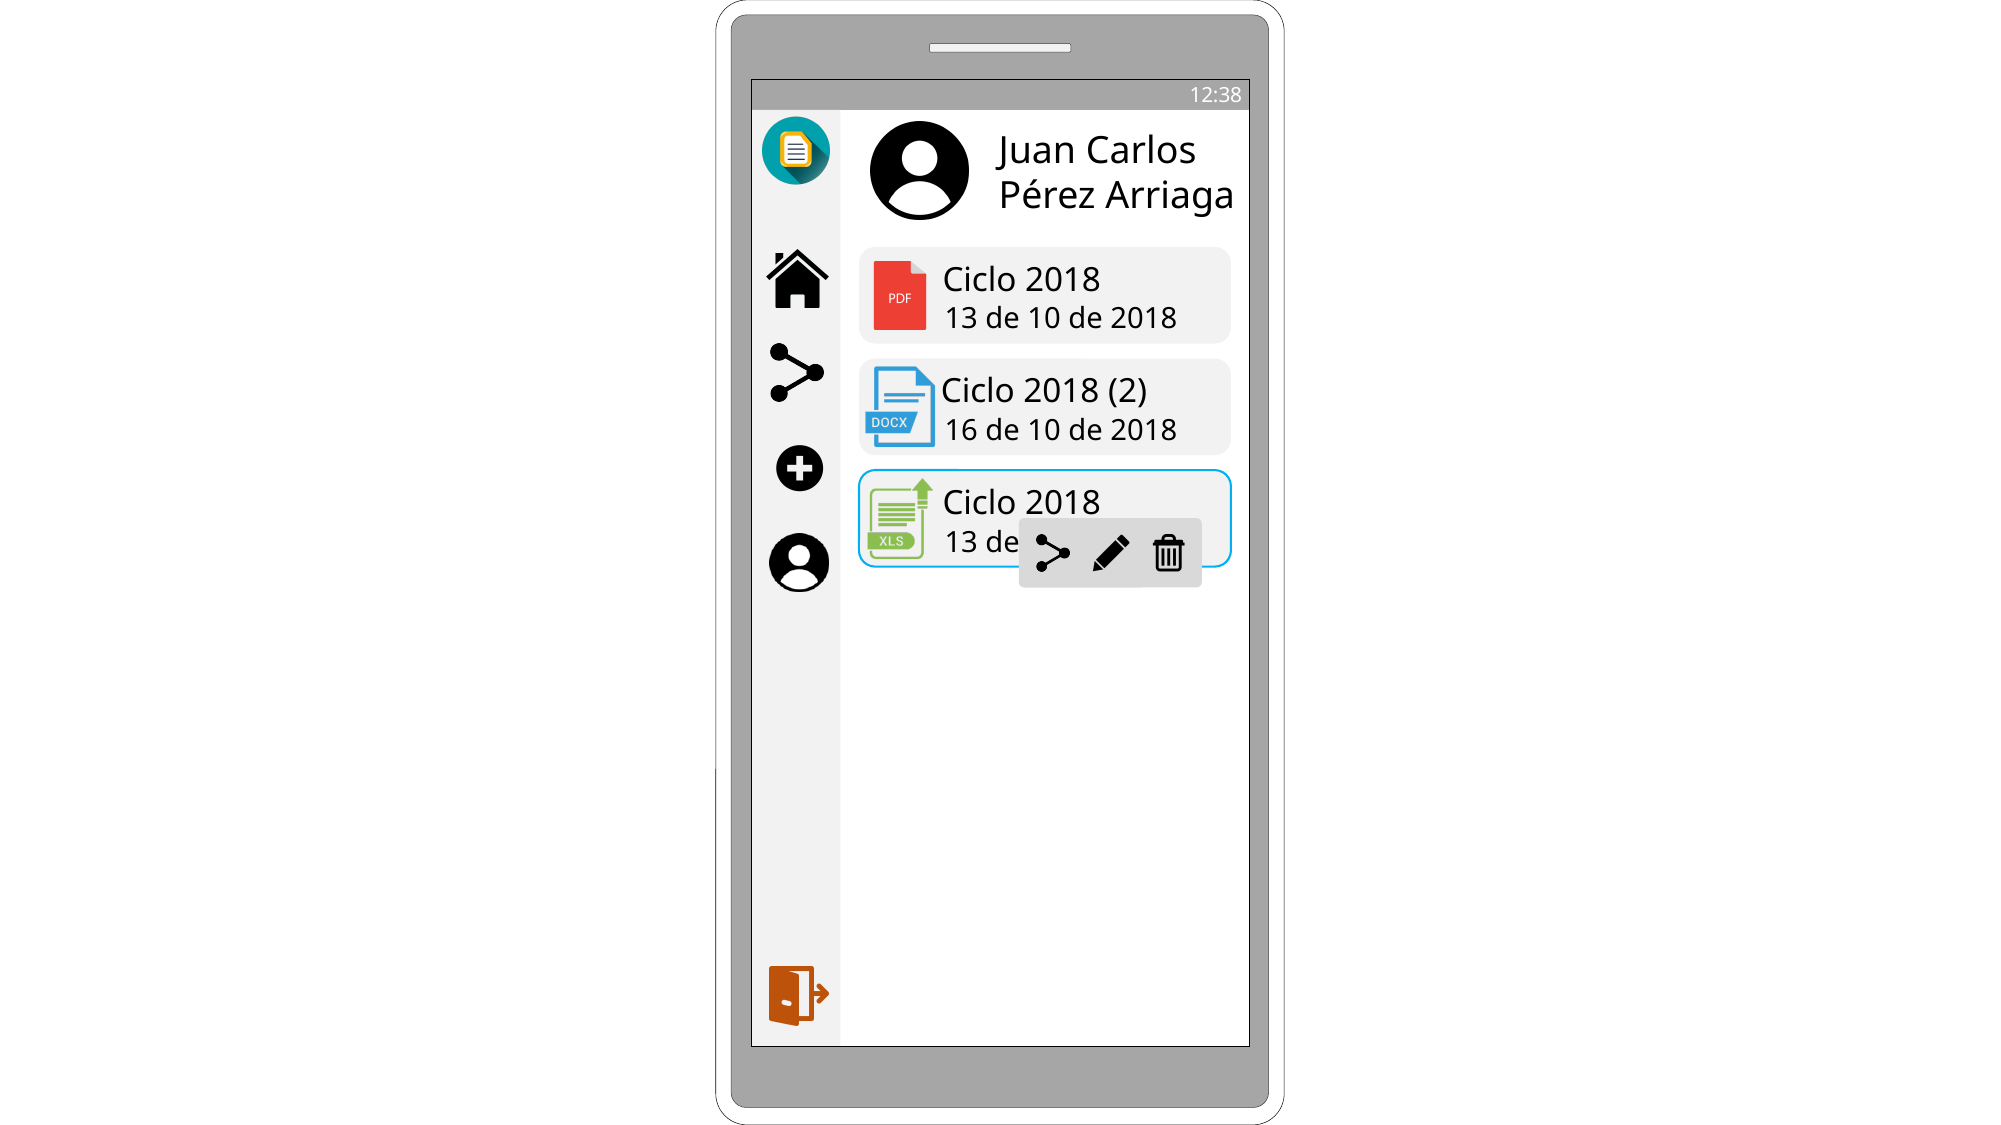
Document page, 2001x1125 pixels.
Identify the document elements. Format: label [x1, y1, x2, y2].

text_box [858, 470, 1231, 567]
picture [757, 113, 841, 197]
picture [766, 249, 829, 308]
text_box [858, 358, 1231, 456]
picture [870, 121, 969, 221]
picture [769, 437, 829, 497]
picture [769, 533, 829, 592]
text_box [1018, 517, 1202, 588]
picture [767, 343, 827, 403]
text_box [858, 246, 1231, 344]
text_box [715, 0, 1285, 1125]
picture [769, 966, 829, 1026]
